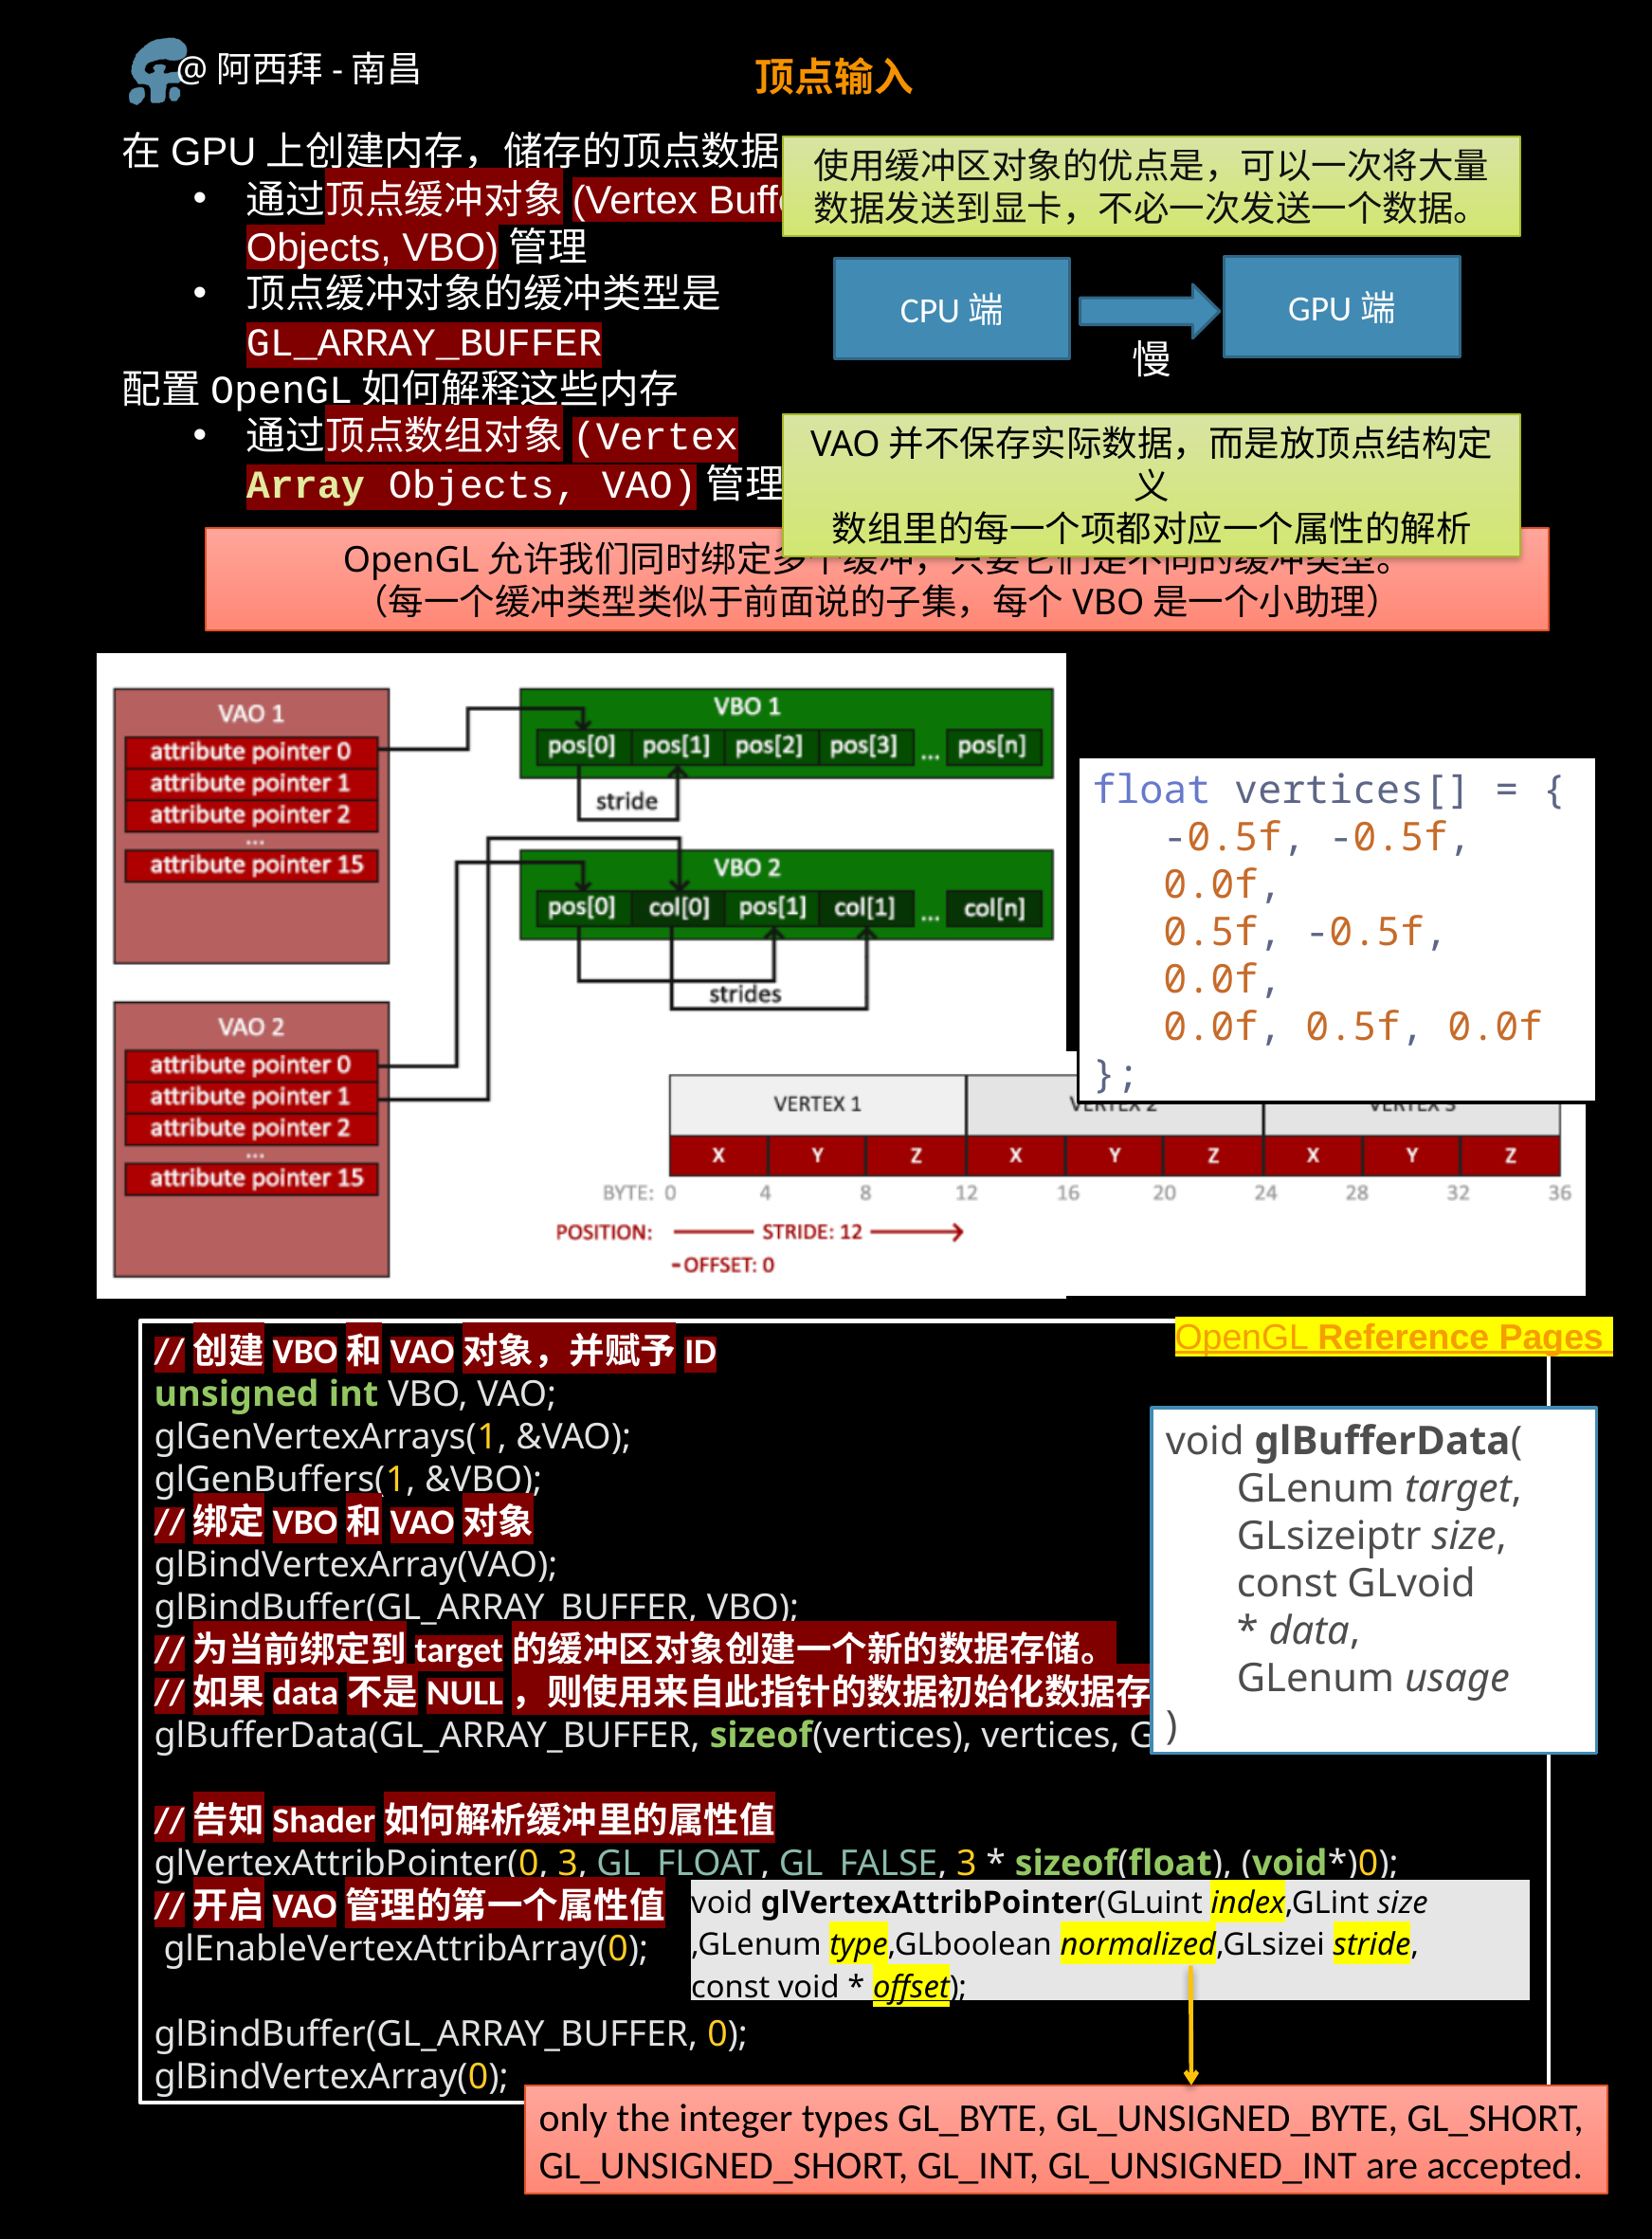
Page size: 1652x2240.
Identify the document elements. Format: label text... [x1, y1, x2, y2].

text_box void glBufferData( GLenum target, GLsizeiptr size, const GLvoid * data, GLenum usage ) [1150, 1406, 1598, 1755]
text_box float vertices[] = { -0.5f, -0.5f, 0.0f, 0.5f, -0.5f, 0.0f, 0.0f, 0.5f, 0.0f }; [1077, 756, 1598, 1104]
text_box //创建VBO和VAO对象，并赋予ID unsigned int VBO, VAO; glGenVertexArrays(1, &VAO); glGenBuffers(1, &VBO); //绑定VBO和VAO对象 glBindVertexArray(VAO); glBindBuffer(GL_ARRAY_BUFFER, VBO); //为当前绑定到target的缓冲区对象创建一个新的数据存储。 //如果data不是NULL，则使用来自此指针的数据初始化数据存储 glBufferData(GL_ARRAY_BUFFER, sizeof(vertices), vertices, GL_STATIC_DRAW); //告知Shader如何解析缓冲里的属性值 glVertexAttribPointer(0, 3, GL_FLOAT, GL_FALSE, 3 * sizeof(float), (void*)0); //开启VAO管理的第一个属性值 glEnableVertexAttribArray(0); glBindBuffer(GL_ARRAY_BUFFER, 0); glBindVertexArray(0); [138, 1319, 1551, 2104]
text_box OpenGL Reference Pages [1039, 1306, 1652, 1364]
text_box VAO并不保存实际数据，而是放顶点结构定义 数组里的每一个项都对应一个属性的解析 [782, 413, 1521, 557]
table_header void glVertexAttribPointer(GLuint index,GLint size ,GLenum type,GLboolean normalized,GLsizei stride, const void * offset); [691, 1880, 1530, 2000]
text_box 在GPU上创建内存，储存的顶点数据 通过顶点缓冲对象(Vertex Buffer Objects, VBO)管理 顶点缓冲对象的缓冲类型是GL_ARRAY_BUFFER 配置OpenGL如何解释这些内存 通过顶点数组对象(Vertex Array Objects, VAO)管理 [107, 118, 831, 513]
picture [97, 652, 1586, 1299]
text_box CPU端 [833, 257, 1071, 360]
text_box only the integer types GL_BYTE, GL_UNSIGNED_BYTE, GL_SHORT, GL_UNSIGNED_SHORT, GL_INT, GL_UNSIGNED_INT are accepted. [524, 2085, 1608, 2194]
text_box [1079, 282, 1221, 340]
text_box 顶点输入 [543, 45, 1126, 107]
text_box 慢 [1117, 327, 1186, 389]
text_box GPU端 [1223, 255, 1461, 358]
text_box 使用缓冲区对象的优点是，可以一次将大量数据发送到显卡，不必一次发送一个数据。 [782, 136, 1521, 237]
text_box OpenGL允许我们同时绑定多个缓冲，只要它们是不同的缓冲类型。 （每一个缓冲类型类似于前面说的子集，每个VBO是一个小助理） [205, 527, 1550, 631]
